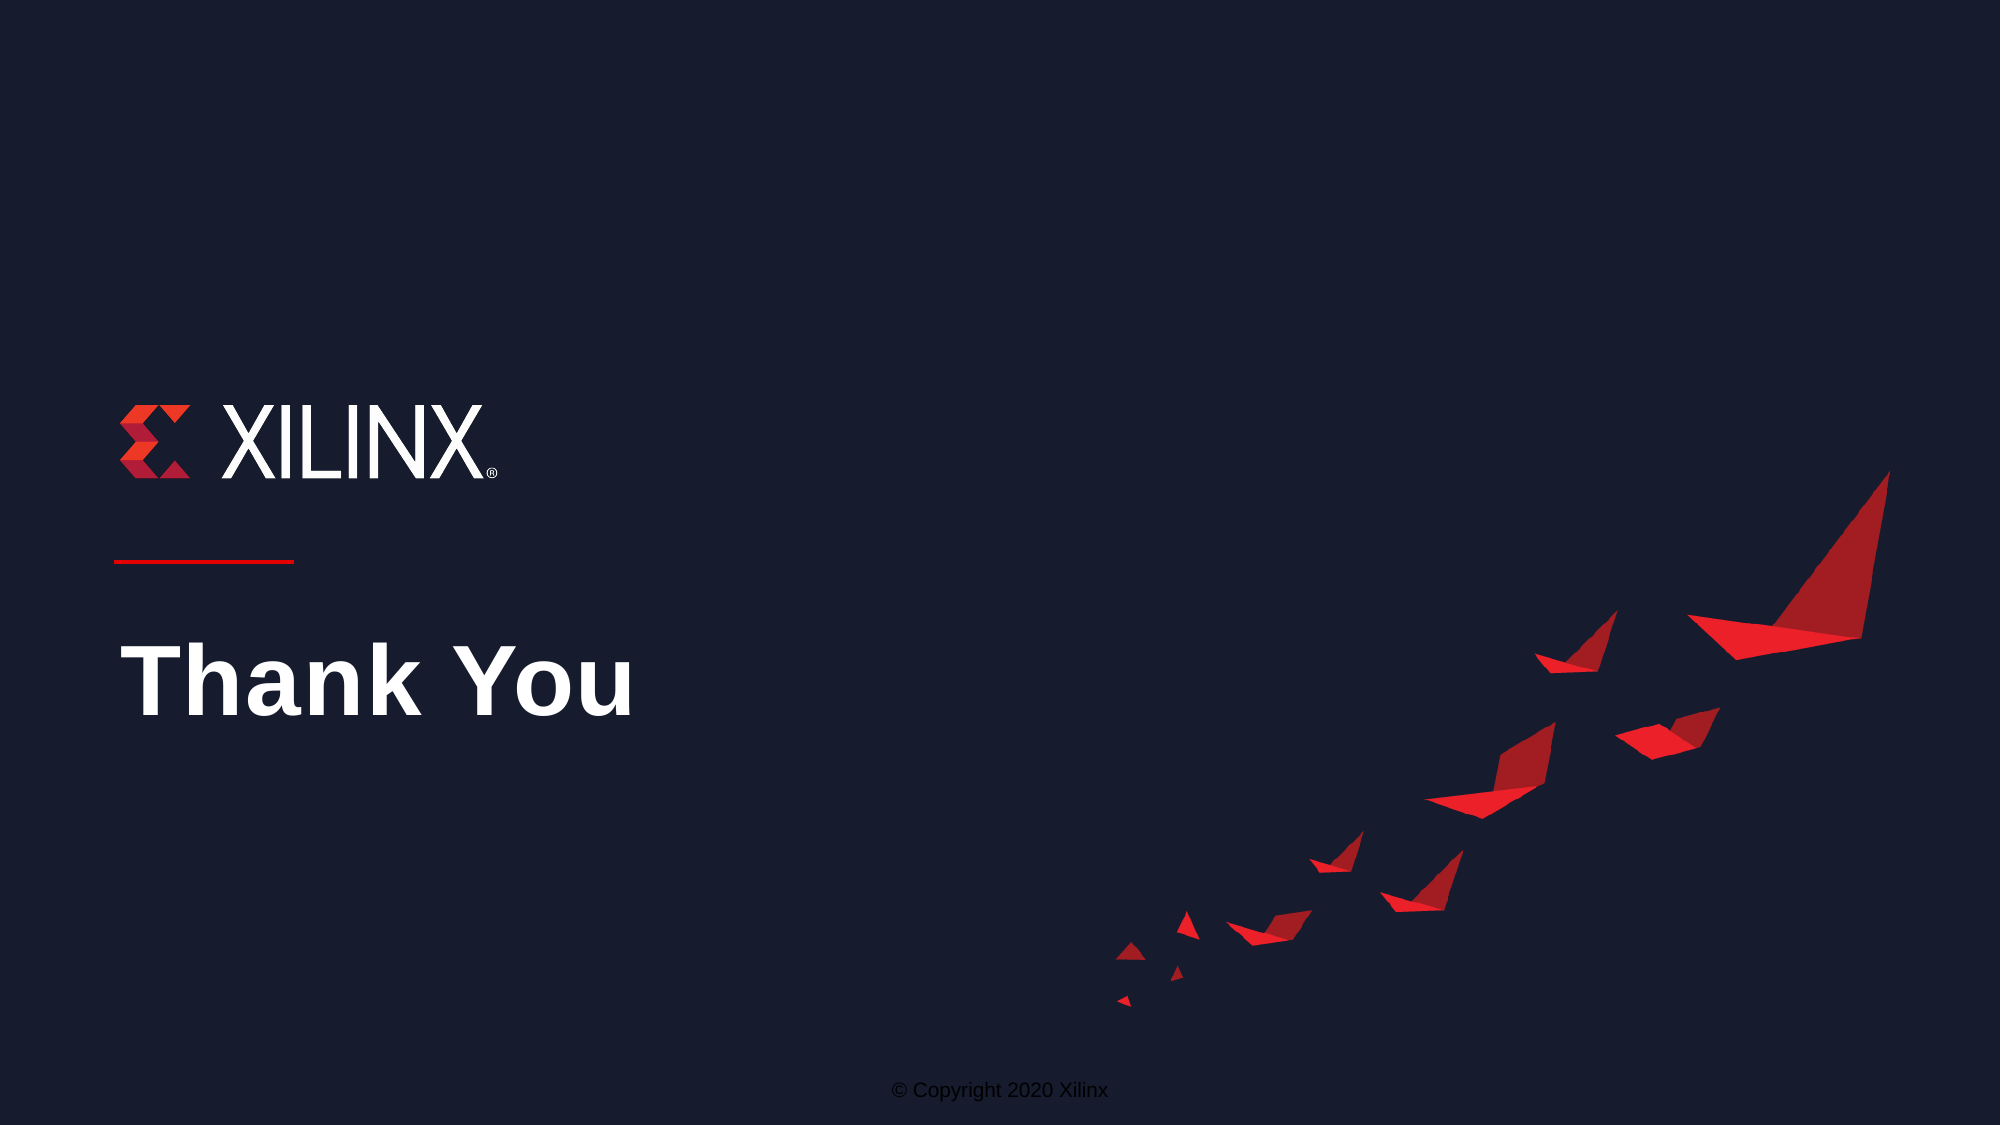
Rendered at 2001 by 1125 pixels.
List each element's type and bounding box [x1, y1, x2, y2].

picture [1083, 417, 1946, 1050]
picture [117, 403, 500, 481]
